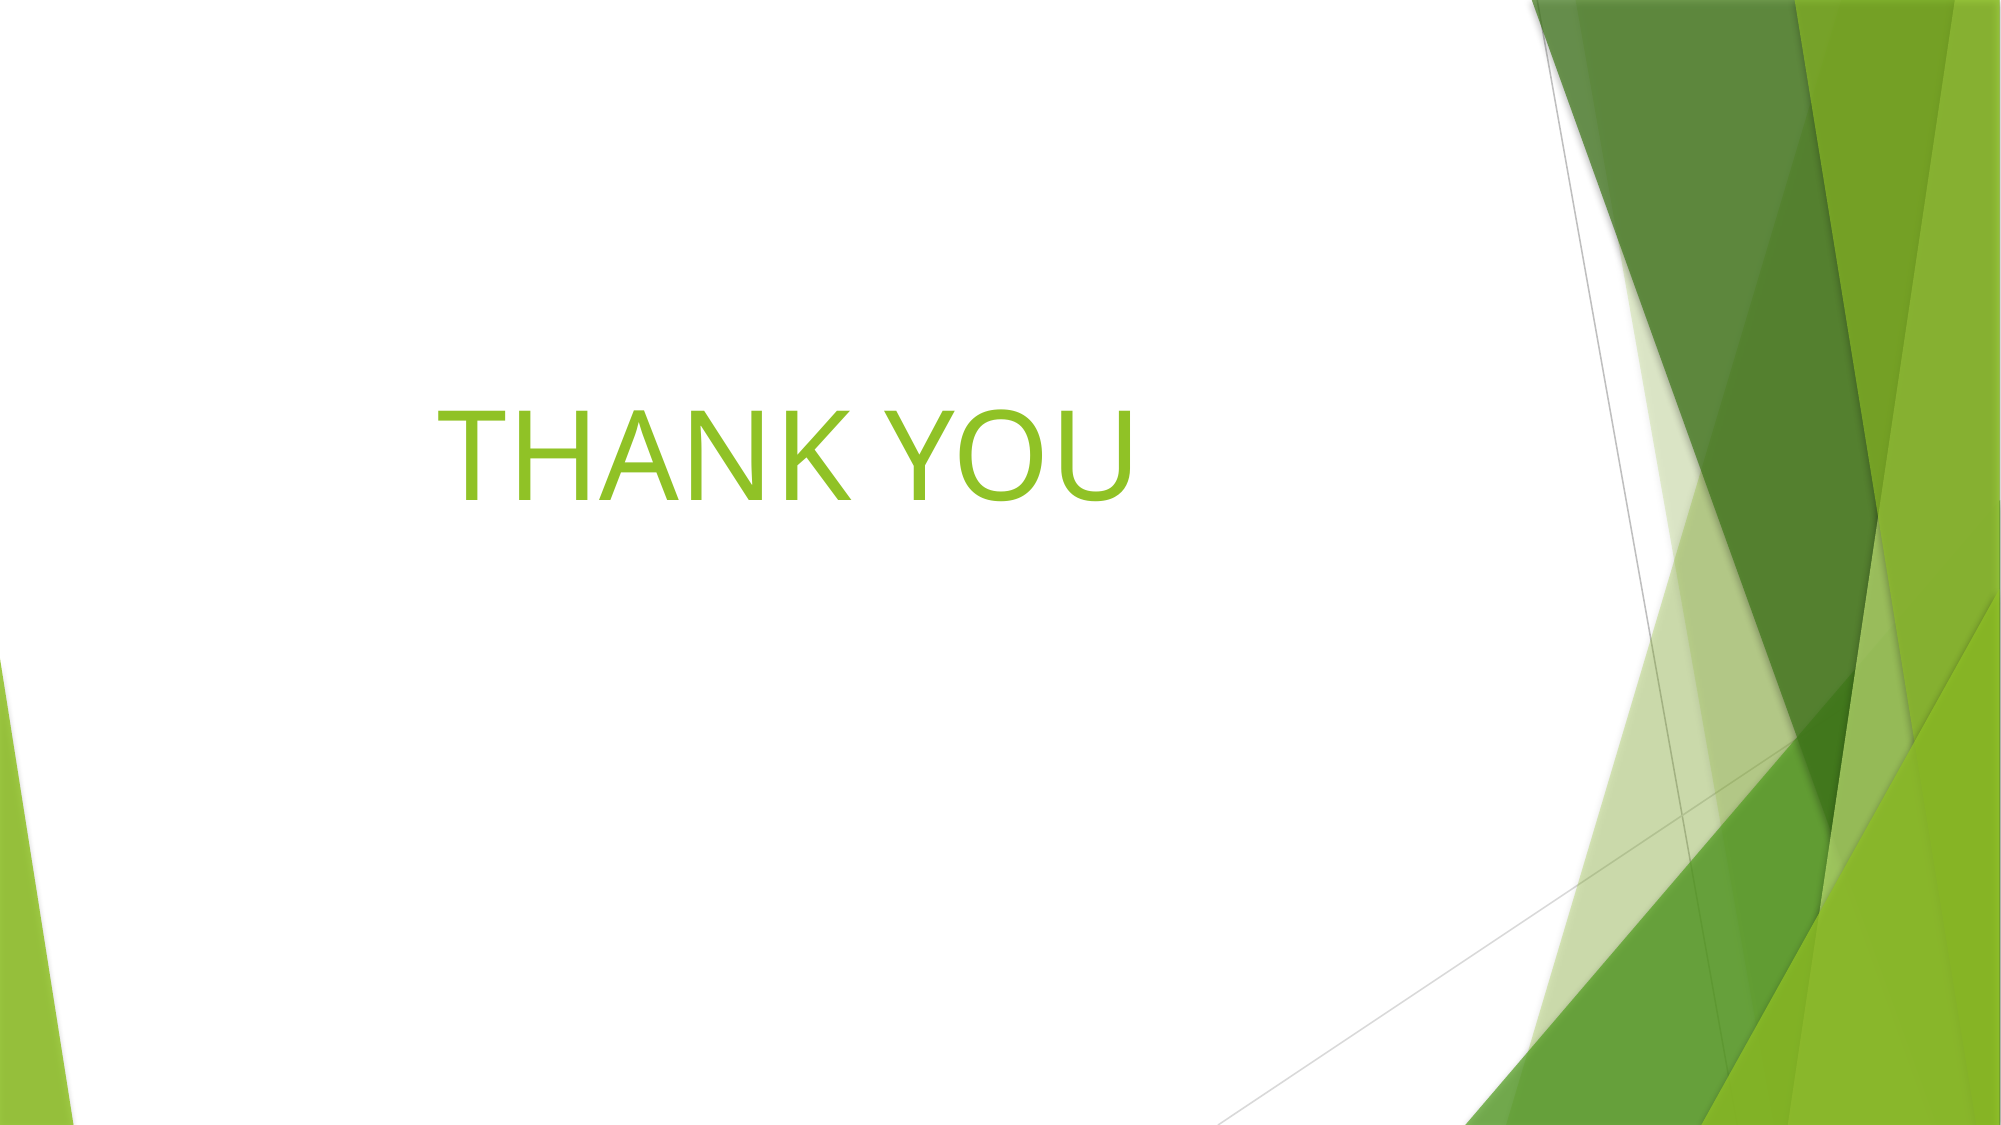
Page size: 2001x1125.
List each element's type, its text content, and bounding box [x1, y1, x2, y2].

title THANK YOU [422, 368, 1833, 795]
